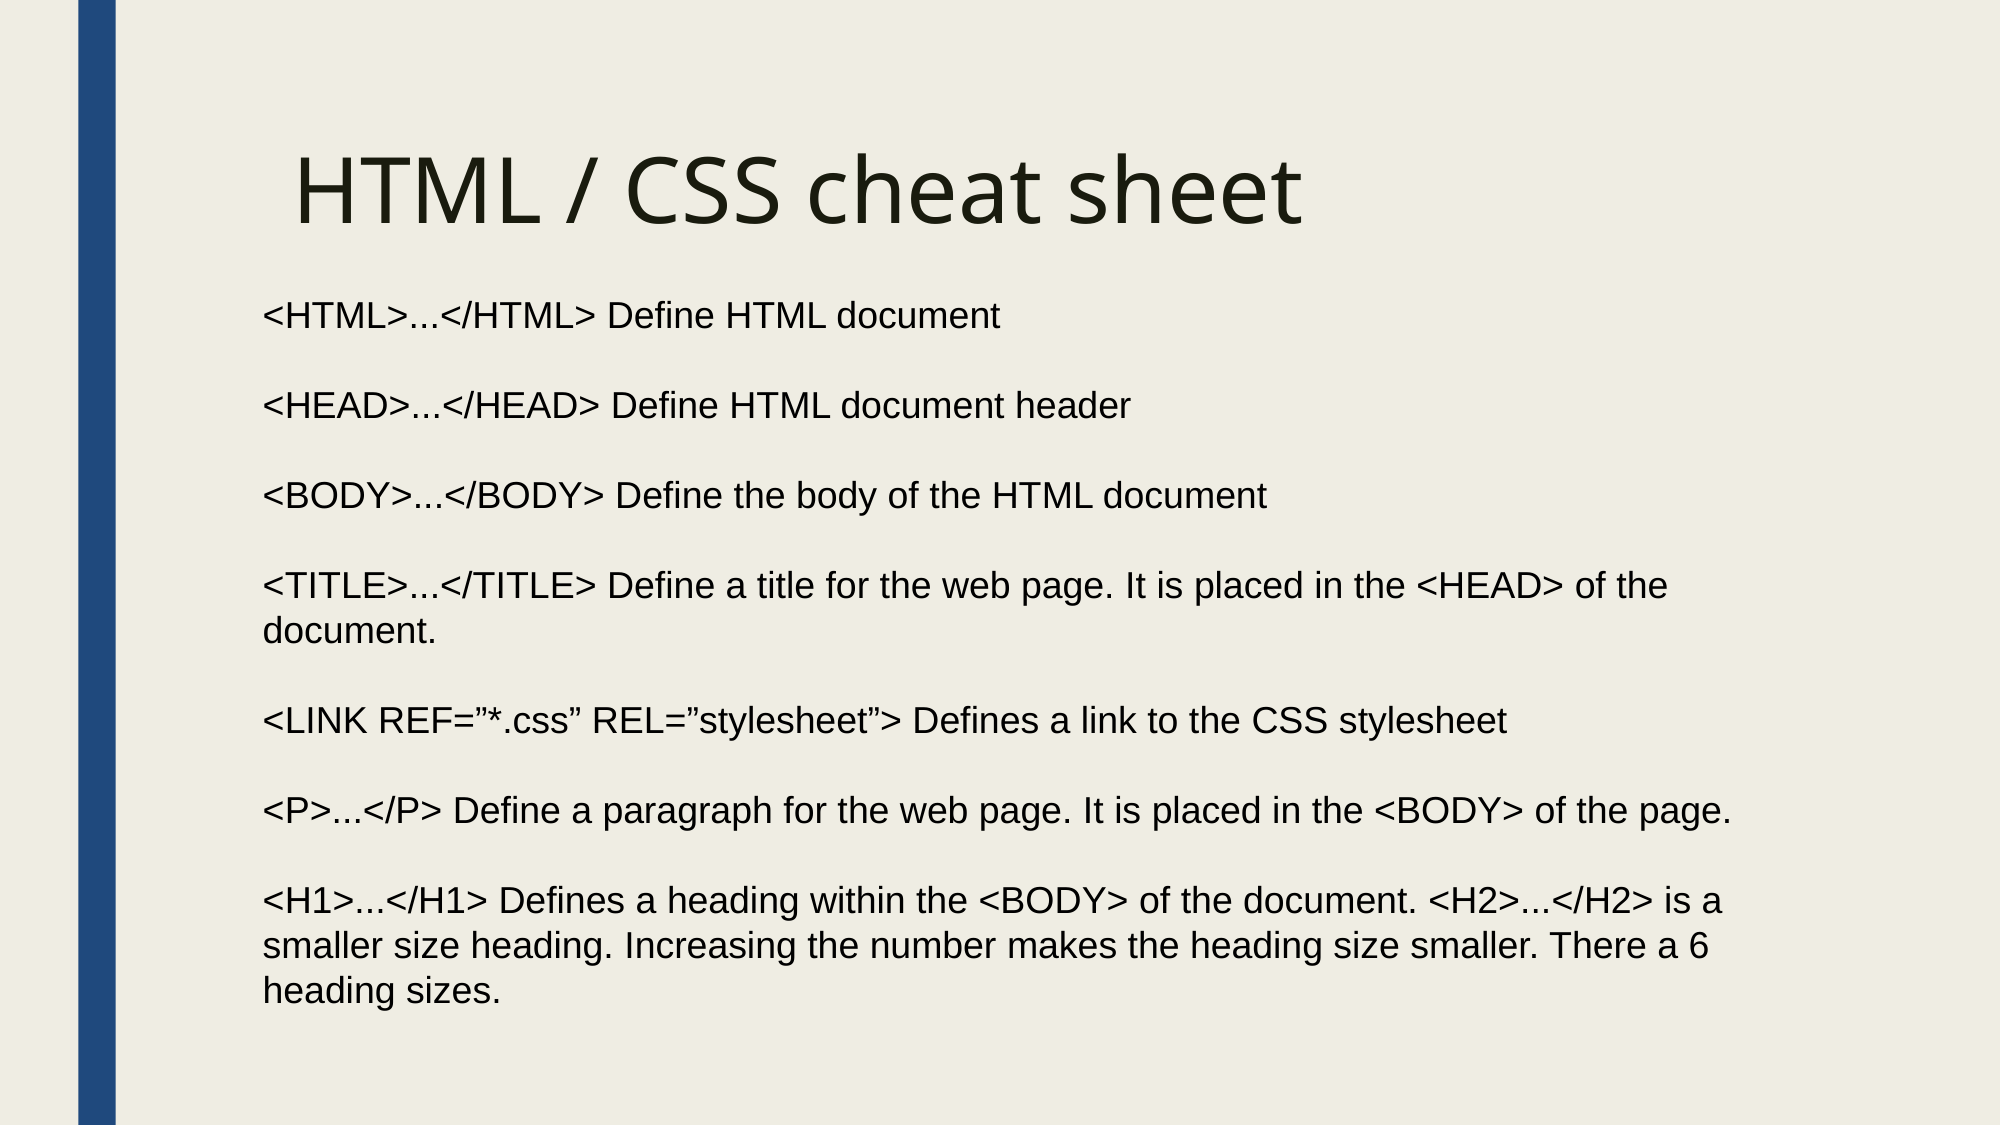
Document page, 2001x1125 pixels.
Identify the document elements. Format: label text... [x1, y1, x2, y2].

text_box HTML / CSS cheat sheet [277, 137, 1772, 260]
text_box <HTML>...</HTML> Define HTML document <HEAD>...</HEAD> Define HTML document header <BODY>...</BODY> Define the body of the HTML document <TITLE>...</TITLE> Define a title for the web page. It is placed in the <HEAD> of the document. <LINK REF=”*.css” REL=”stylesheet”> Defines a link to the CSS stylesheet <P>...</P> Define a paragraph for the web page. It is placed in the <BODY> of the page. <H1>...</H1> Defines a heading within the <BODY> of the document. <H2>...</H2> is a smaller size heading. Increasing the number makes the heading size smaller. There a 6 heading sizes. [247, 283, 1796, 1012]
